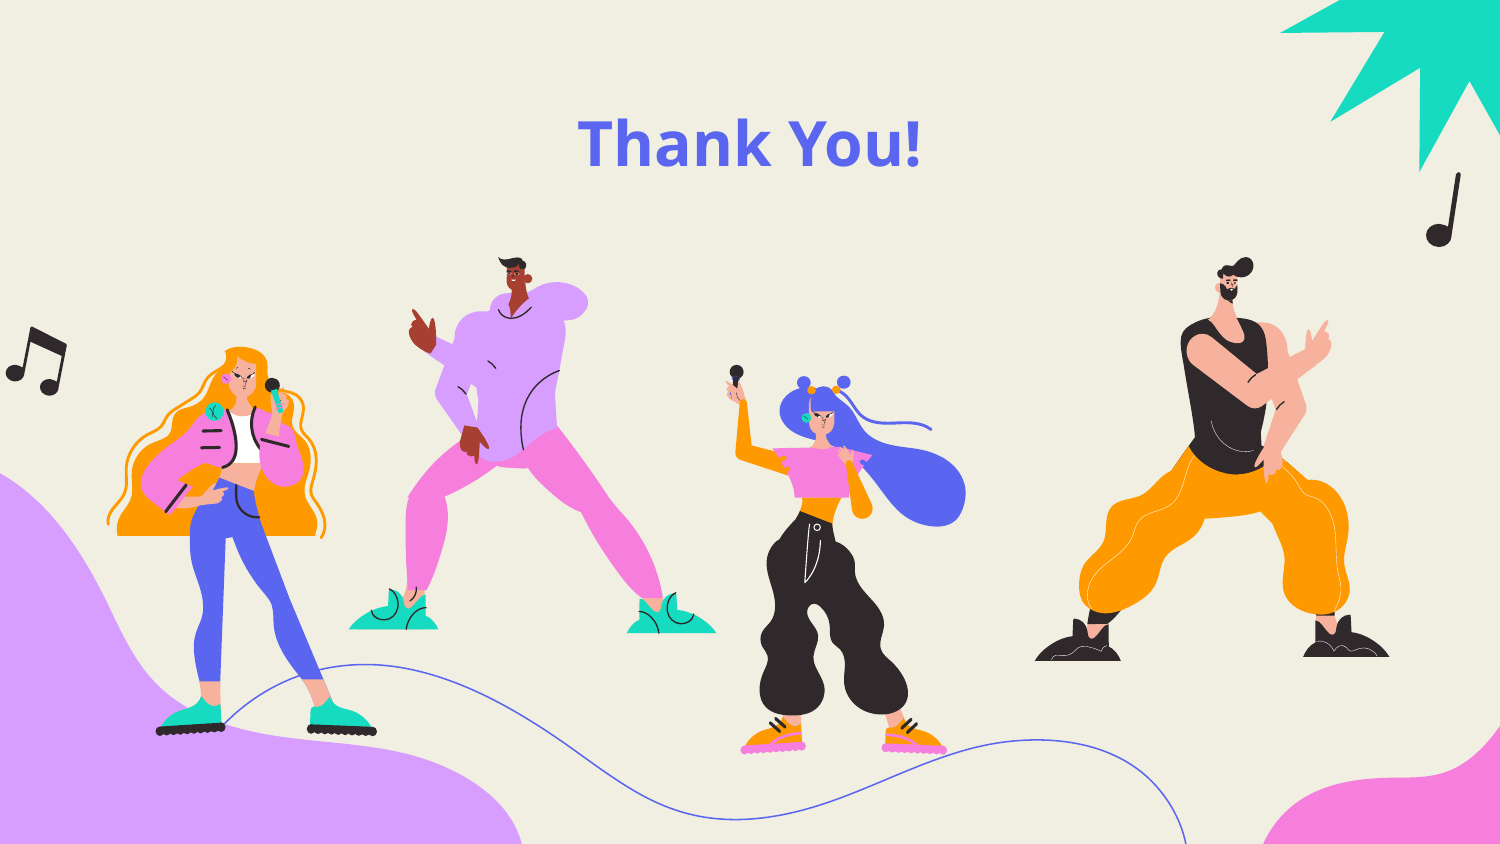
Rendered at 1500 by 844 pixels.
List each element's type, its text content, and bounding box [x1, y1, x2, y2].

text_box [348, 256, 717, 634]
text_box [1034, 256, 1390, 662]
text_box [724, 364, 982, 755]
title Thank You! [118, 88, 1382, 167]
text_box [105, 346, 378, 737]
